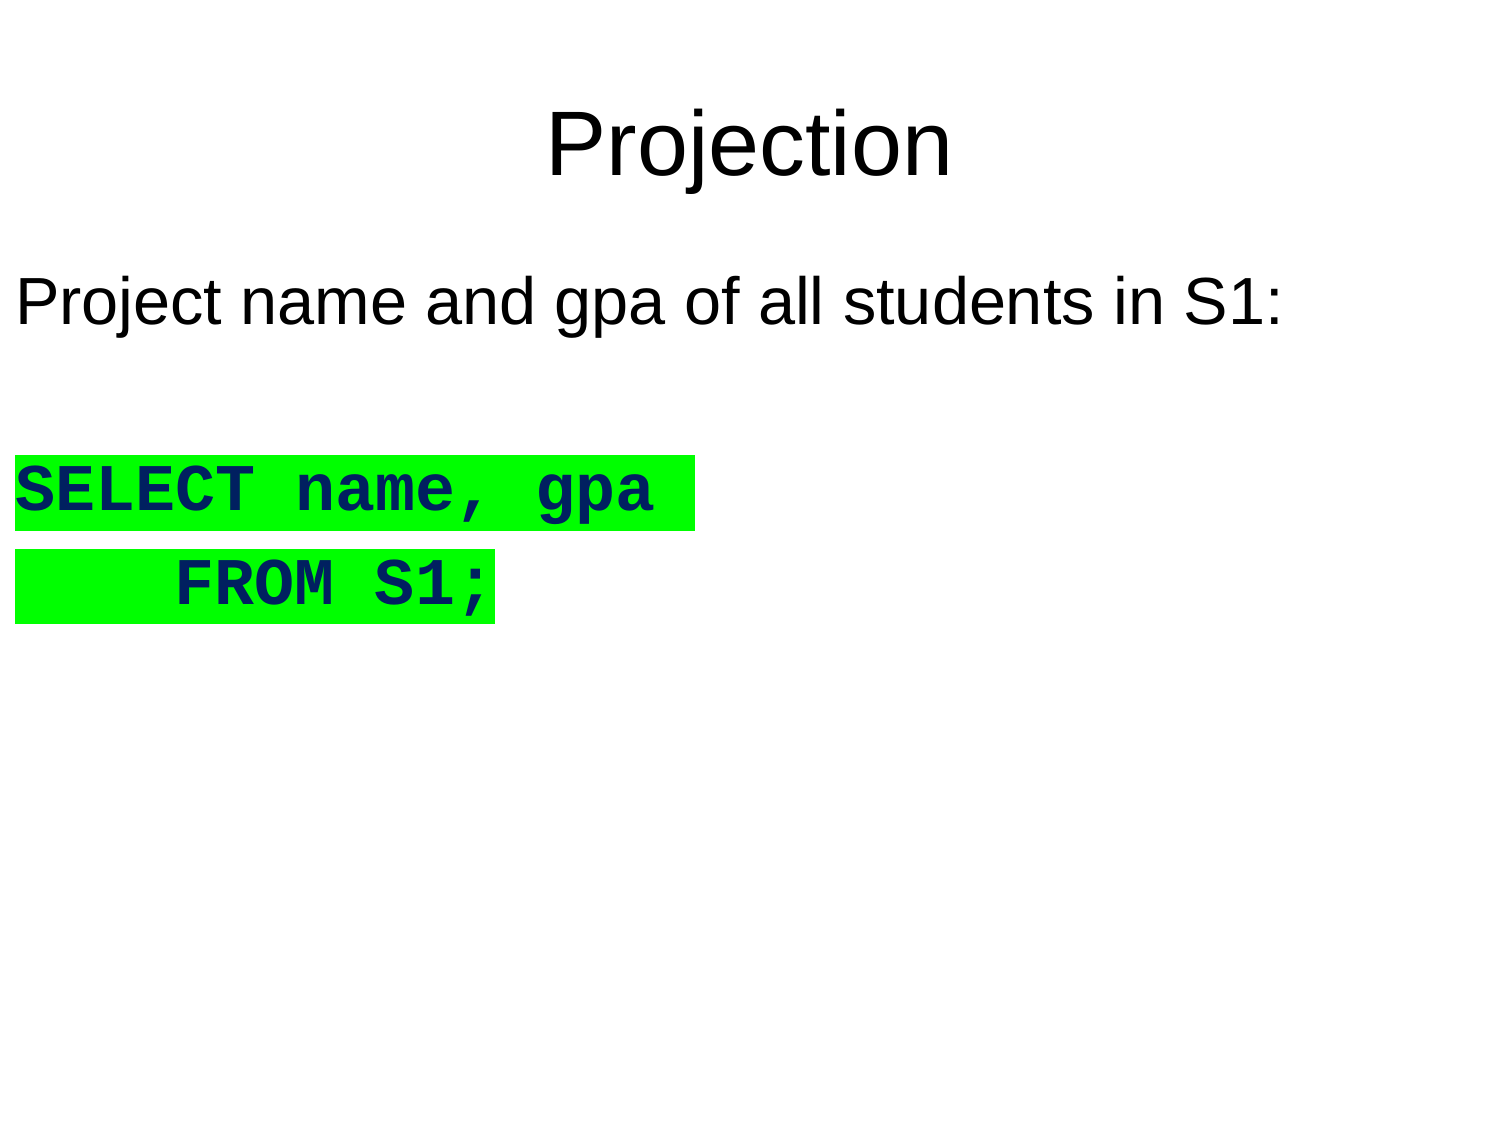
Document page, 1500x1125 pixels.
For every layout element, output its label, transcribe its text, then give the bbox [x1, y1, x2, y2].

list Project name and gpa of all students in S1: SELECT name, gpa FROM S1; [0, 249, 1500, 888]
title Projection [75, 45, 1425, 233]
